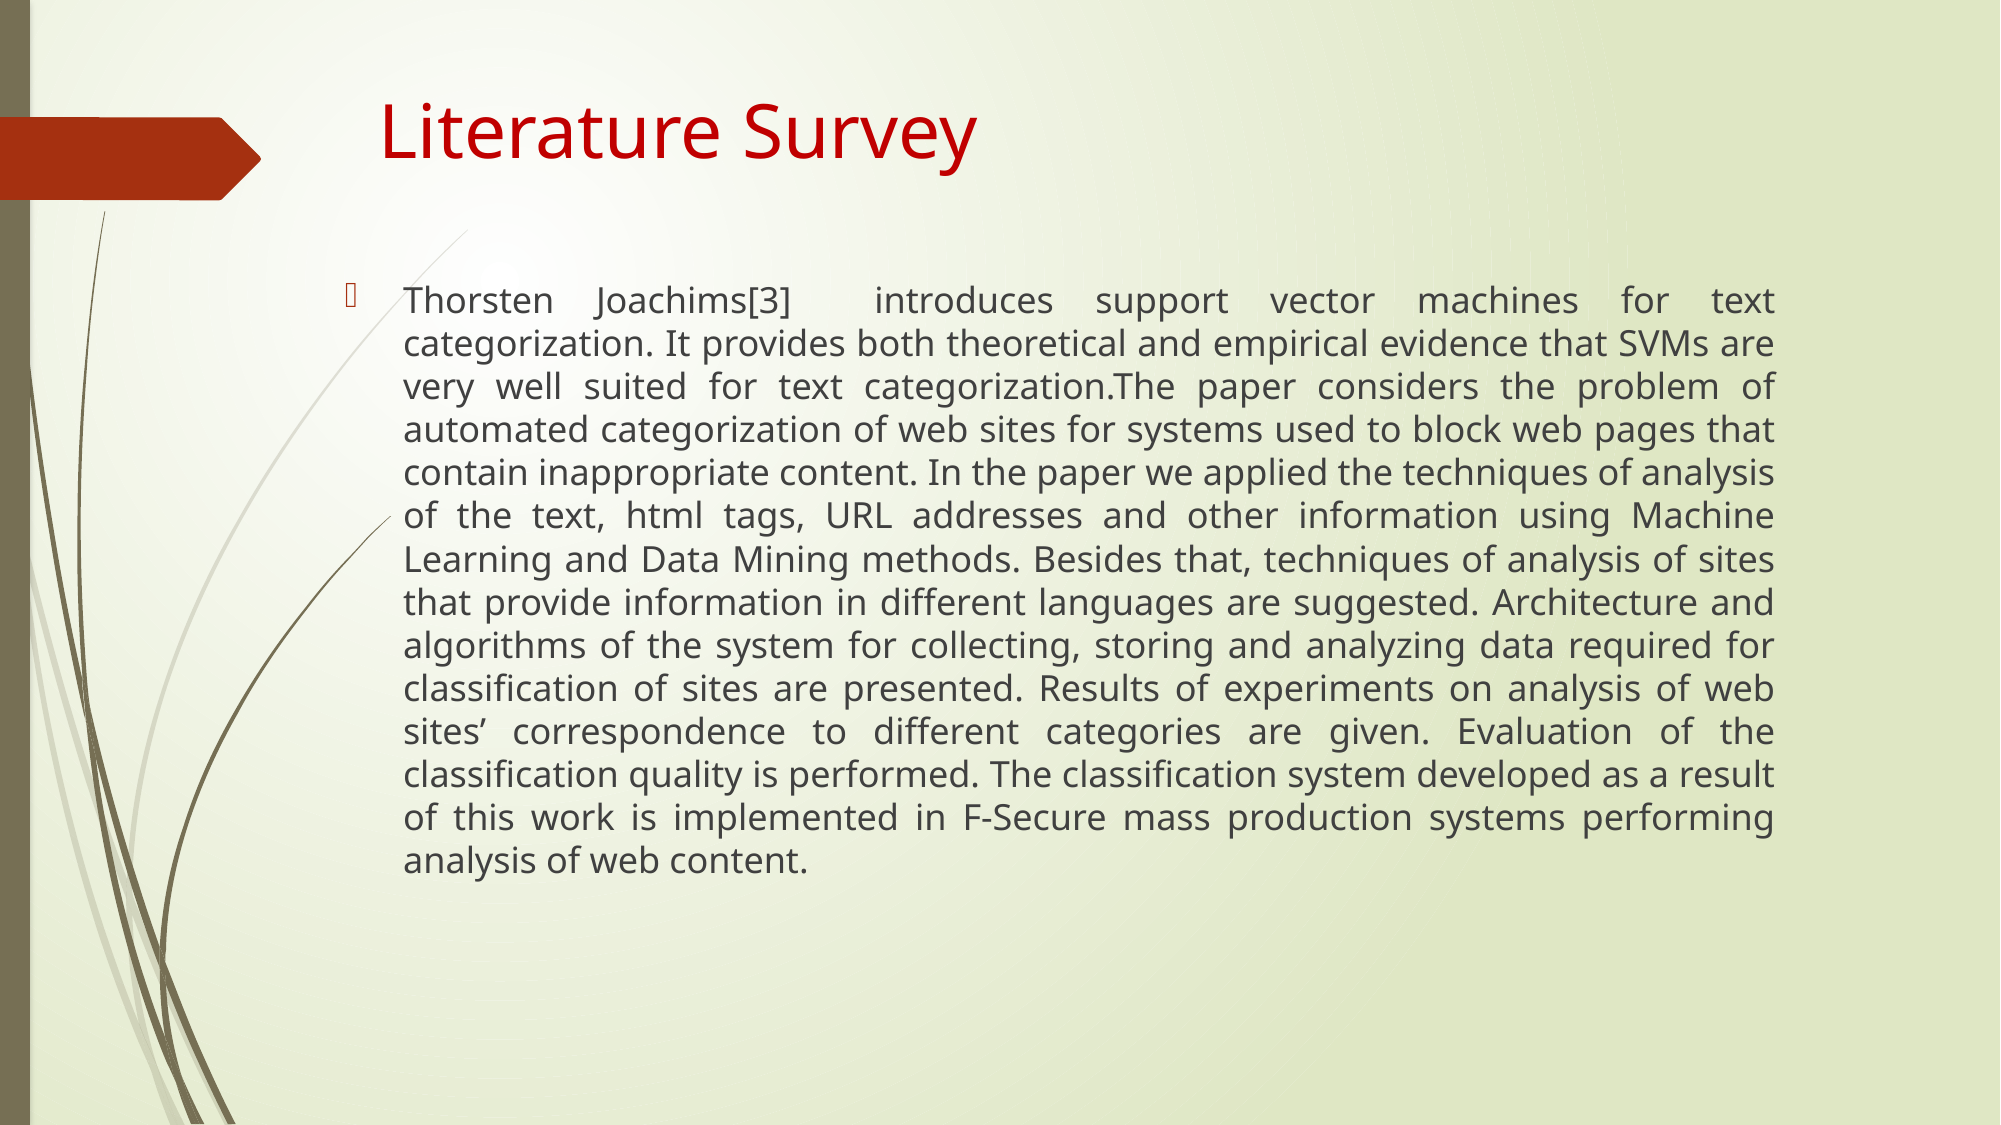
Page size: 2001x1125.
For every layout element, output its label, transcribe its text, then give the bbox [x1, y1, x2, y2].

list Thorsten Joachims[3] introduces support vector machines for text categorization. It provides both theoretical and empirical evidence that SVMs are very well suited for text categorization.The paper considers the problem of automated categorization of web sites for systems used to block web pages that contain inappropriate content. In the paper we applied the techniques of analysis of the text, html tags, URL addresses and other information using Machine Learning and Data Mining methods. Besides that, techniques of analysis of sites that provide information in different languages are suggested. Architecture and algorithms of the system for collecting, storing and analyzing data required for classification of sites are presented. Results of experiments on analysis of web sites’ correspondence to different categories are given. Evaluation of the classification quality is performed. The classification system developed as a result of this work is implemented in F-Secure mass production systems performing analysis of web content. [329, 270, 1793, 890]
title Literature Survey [363, 75, 1826, 212]
